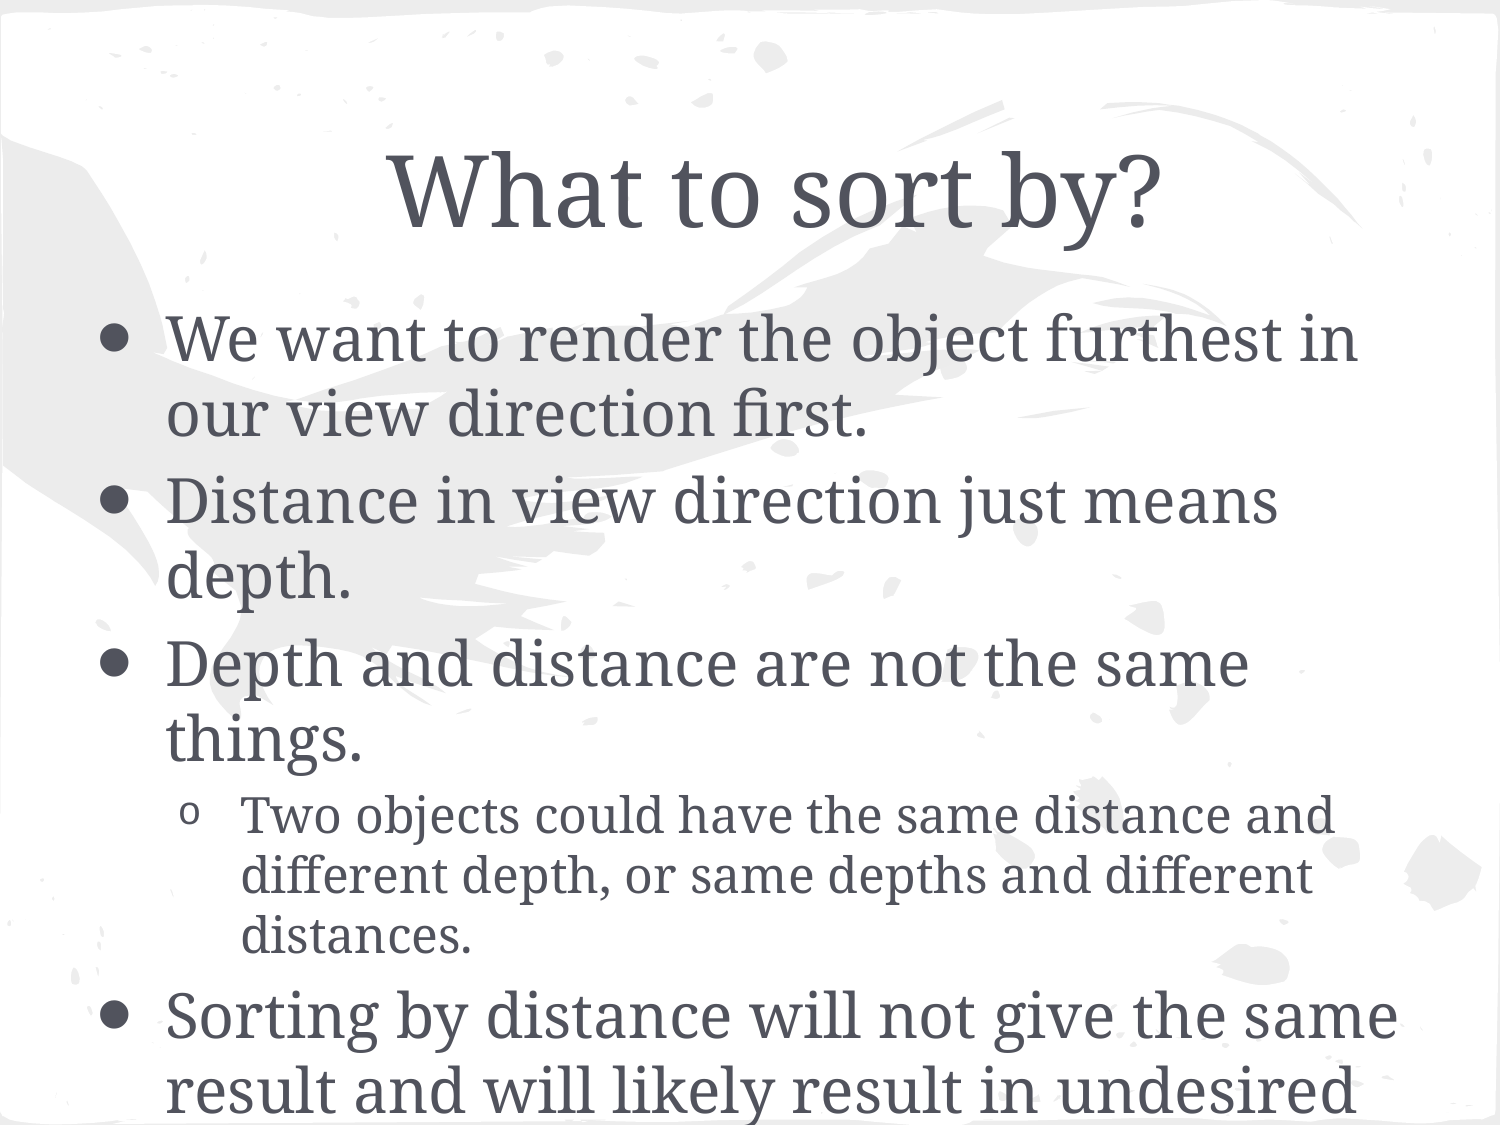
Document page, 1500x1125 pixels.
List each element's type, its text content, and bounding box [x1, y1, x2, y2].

title What to sort by? [75, 34, 1425, 263]
list We want to render the object furthest in our view direction first. Distance in view direction just means depth. Depth and distance are not the same things. Two objects could have the same distance and different depth, or same depths and different distances. Sorting by distance will not give the same result and will likely result in undesired artifacts. [75, 283, 1425, 1078]
